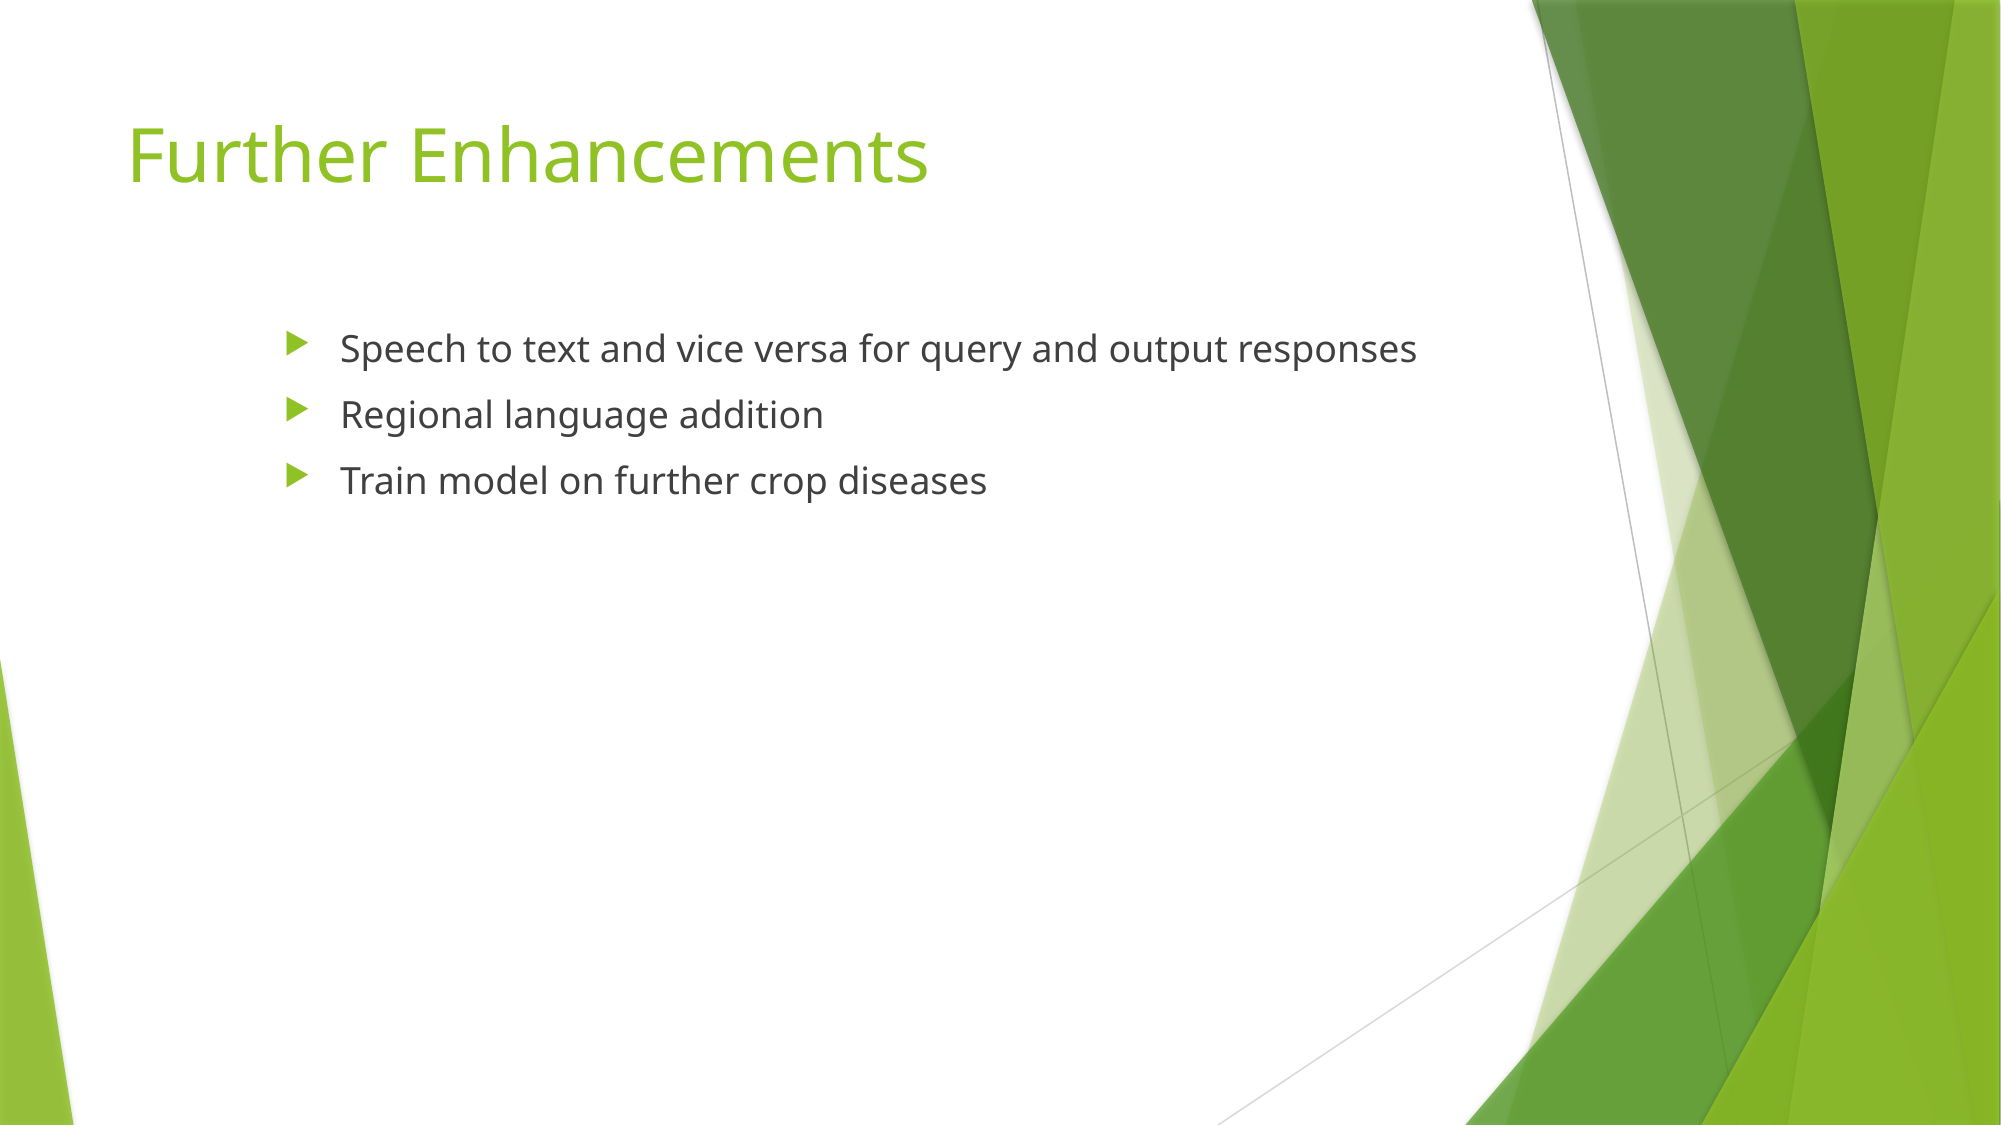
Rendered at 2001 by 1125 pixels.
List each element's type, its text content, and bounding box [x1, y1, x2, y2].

list Speech to text and vice versa for query and output responses Regional language addition Train model on further crop diseases [268, 317, 1913, 830]
title Further Enhancements [111, 99, 1522, 317]
